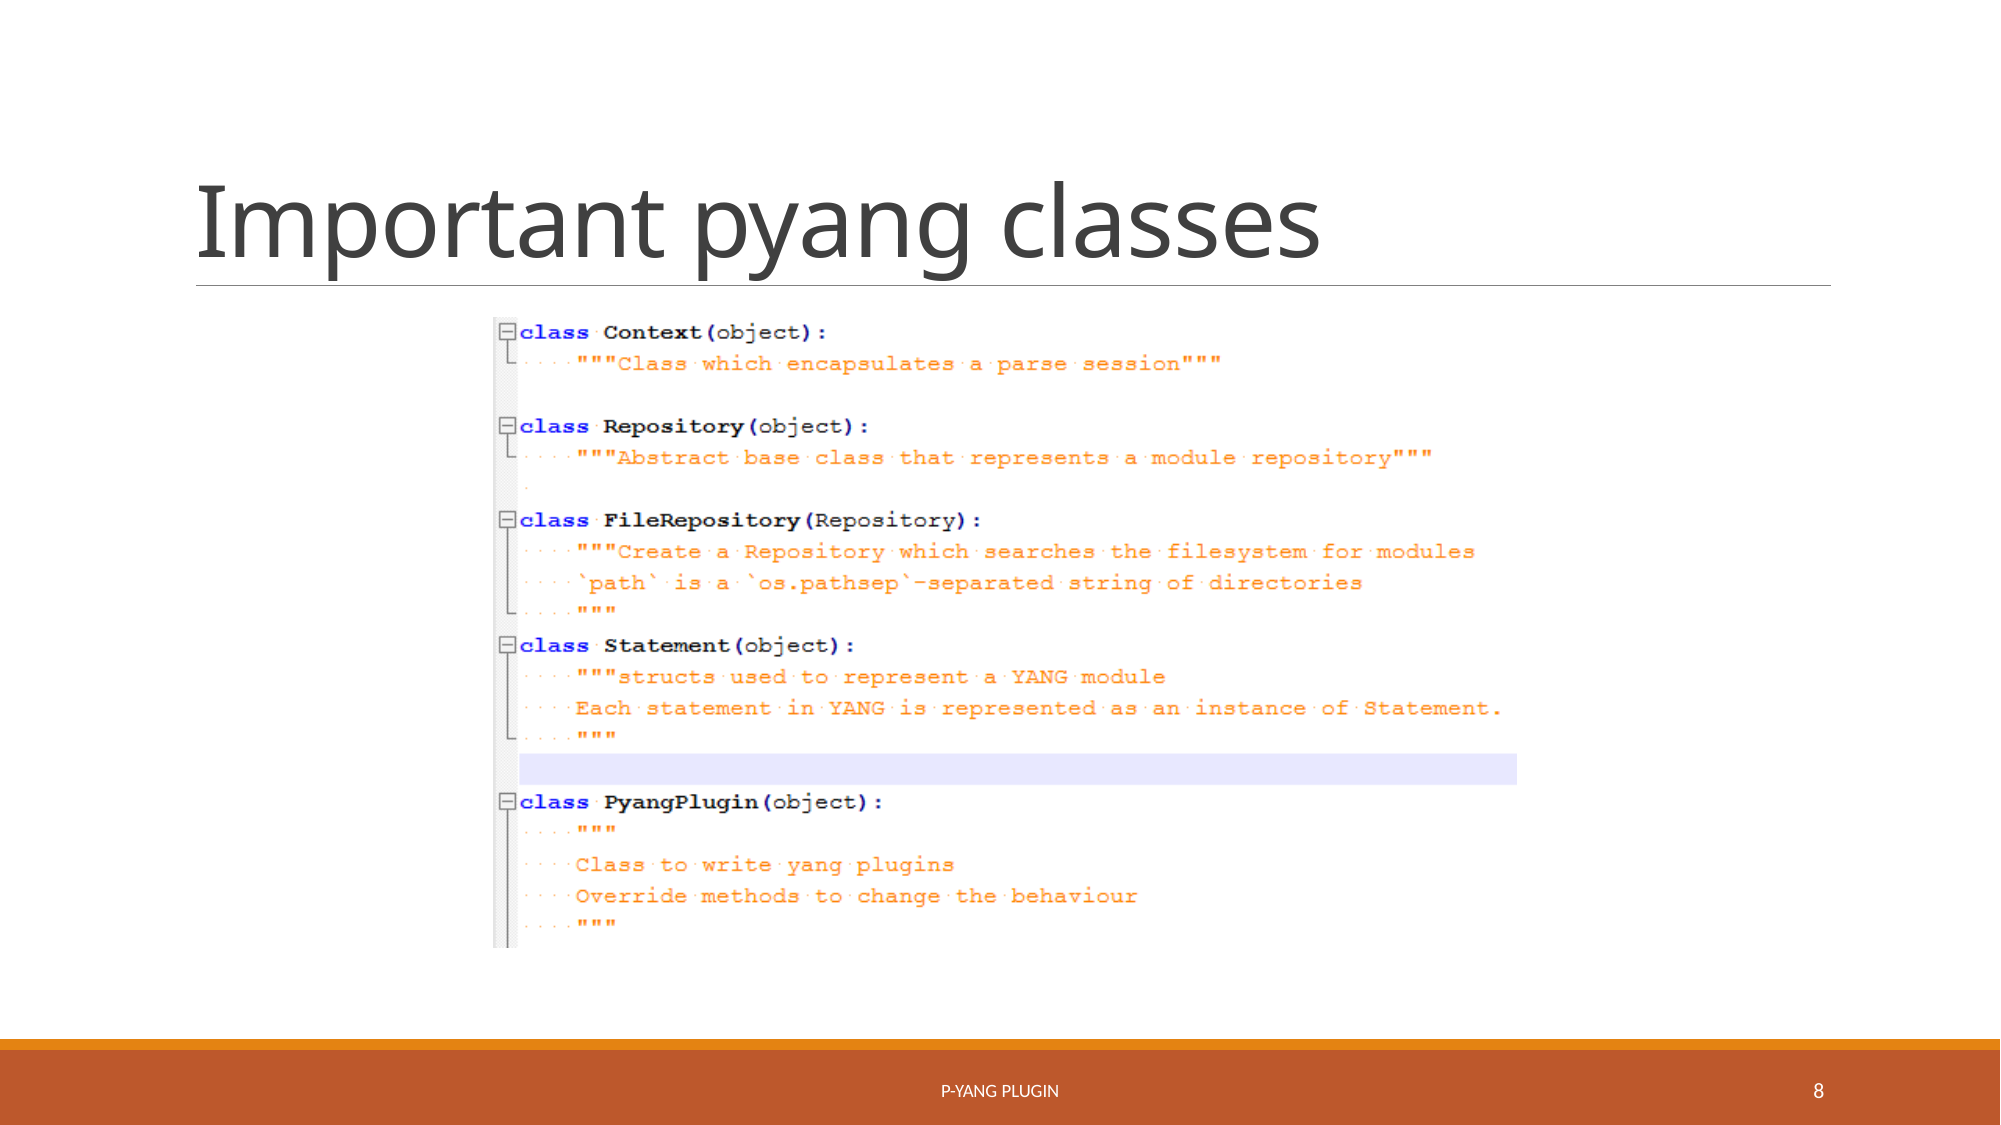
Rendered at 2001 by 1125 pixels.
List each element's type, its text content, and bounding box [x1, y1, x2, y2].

slide_number 8 [1624, 1059, 1840, 1120]
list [492, 317, 1518, 949]
title Important pyang classes [180, 47, 1830, 285]
footer P-YANG PLUGIN [604, 1059, 1396, 1120]
